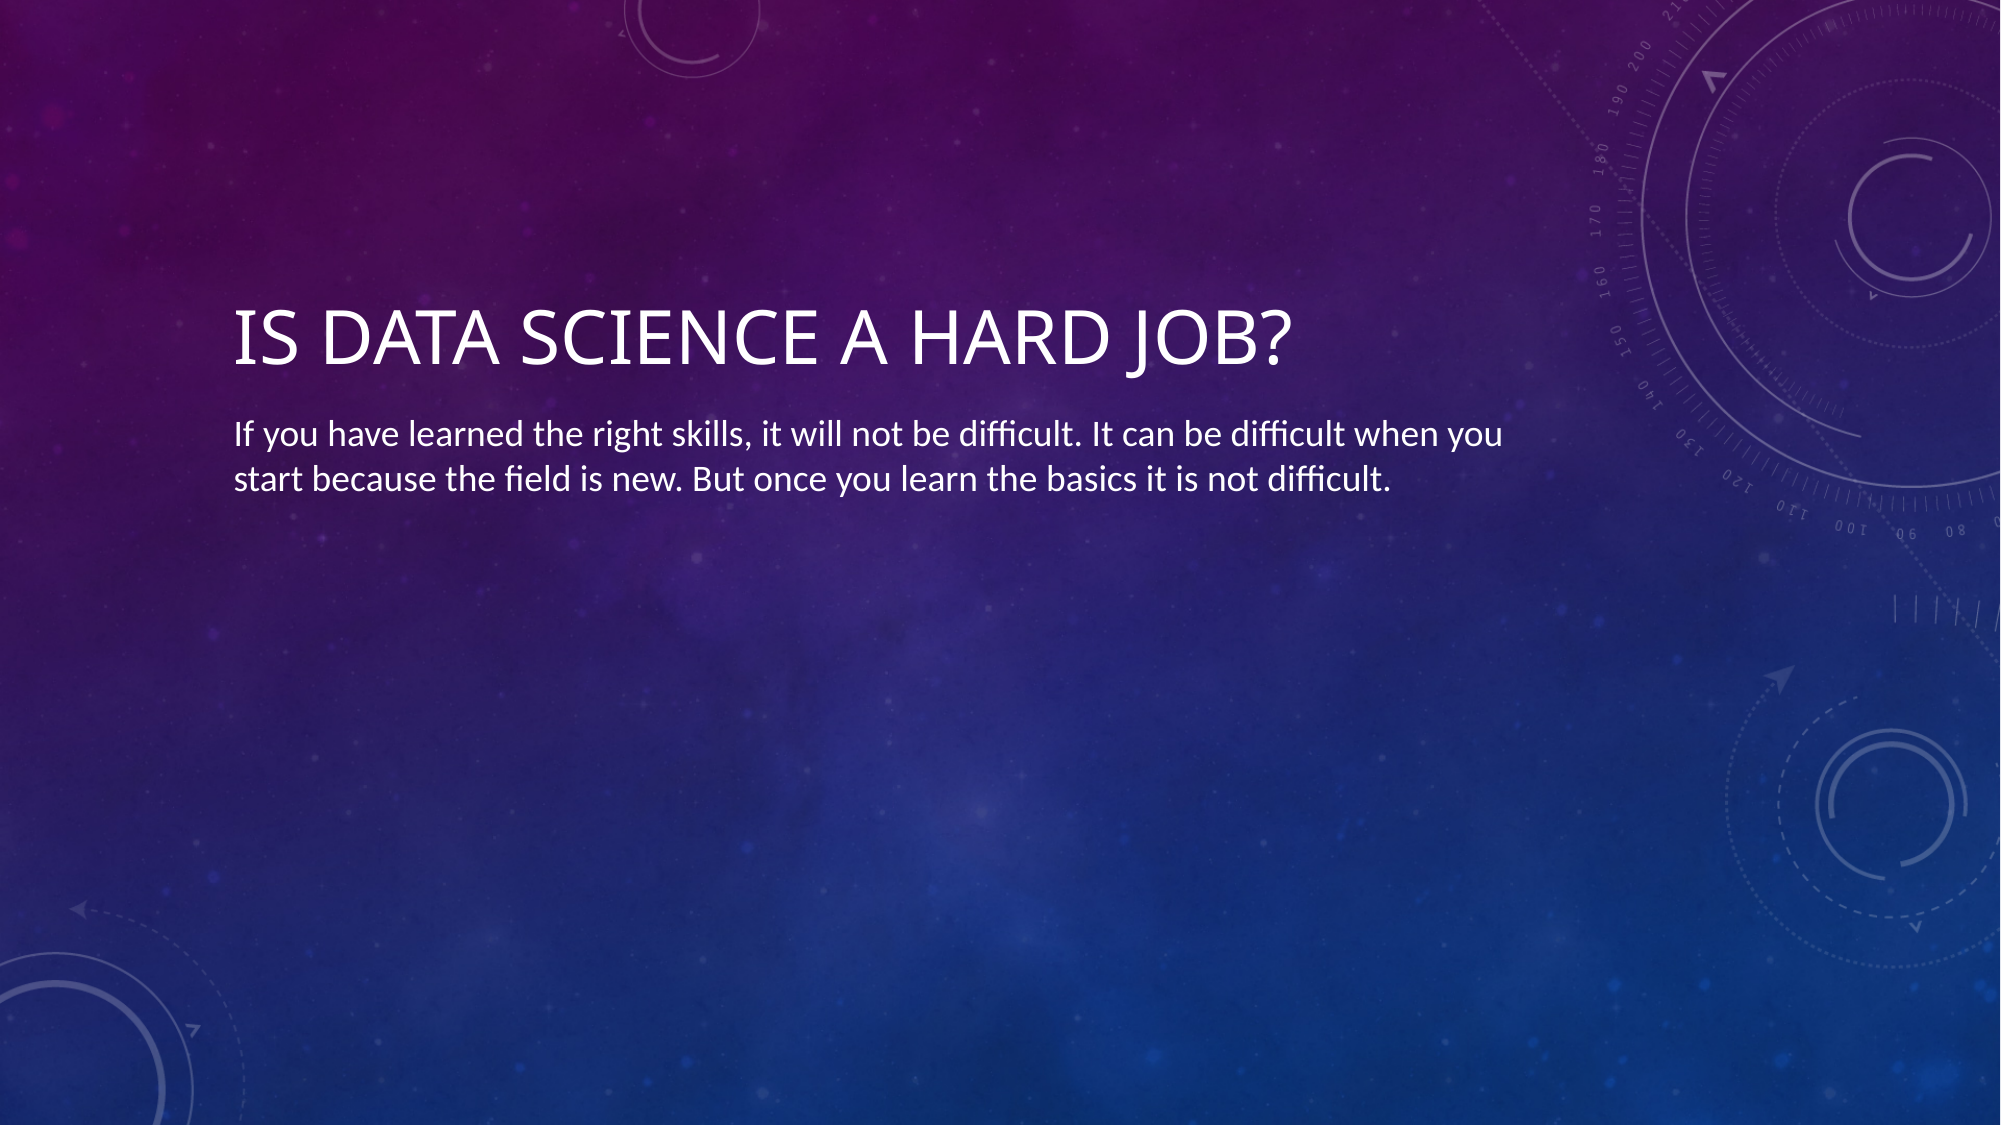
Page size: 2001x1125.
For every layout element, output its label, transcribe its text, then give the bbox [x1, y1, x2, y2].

text_box If you have learned the right skills, it will not be difficult. It can be difficult when you start because the field is new. But once you learn the basics it is not difficult. [218, 401, 1564, 507]
title Is data science a hard job? [218, 267, 1368, 401]
picture [0, 0, 2001, 1125]
